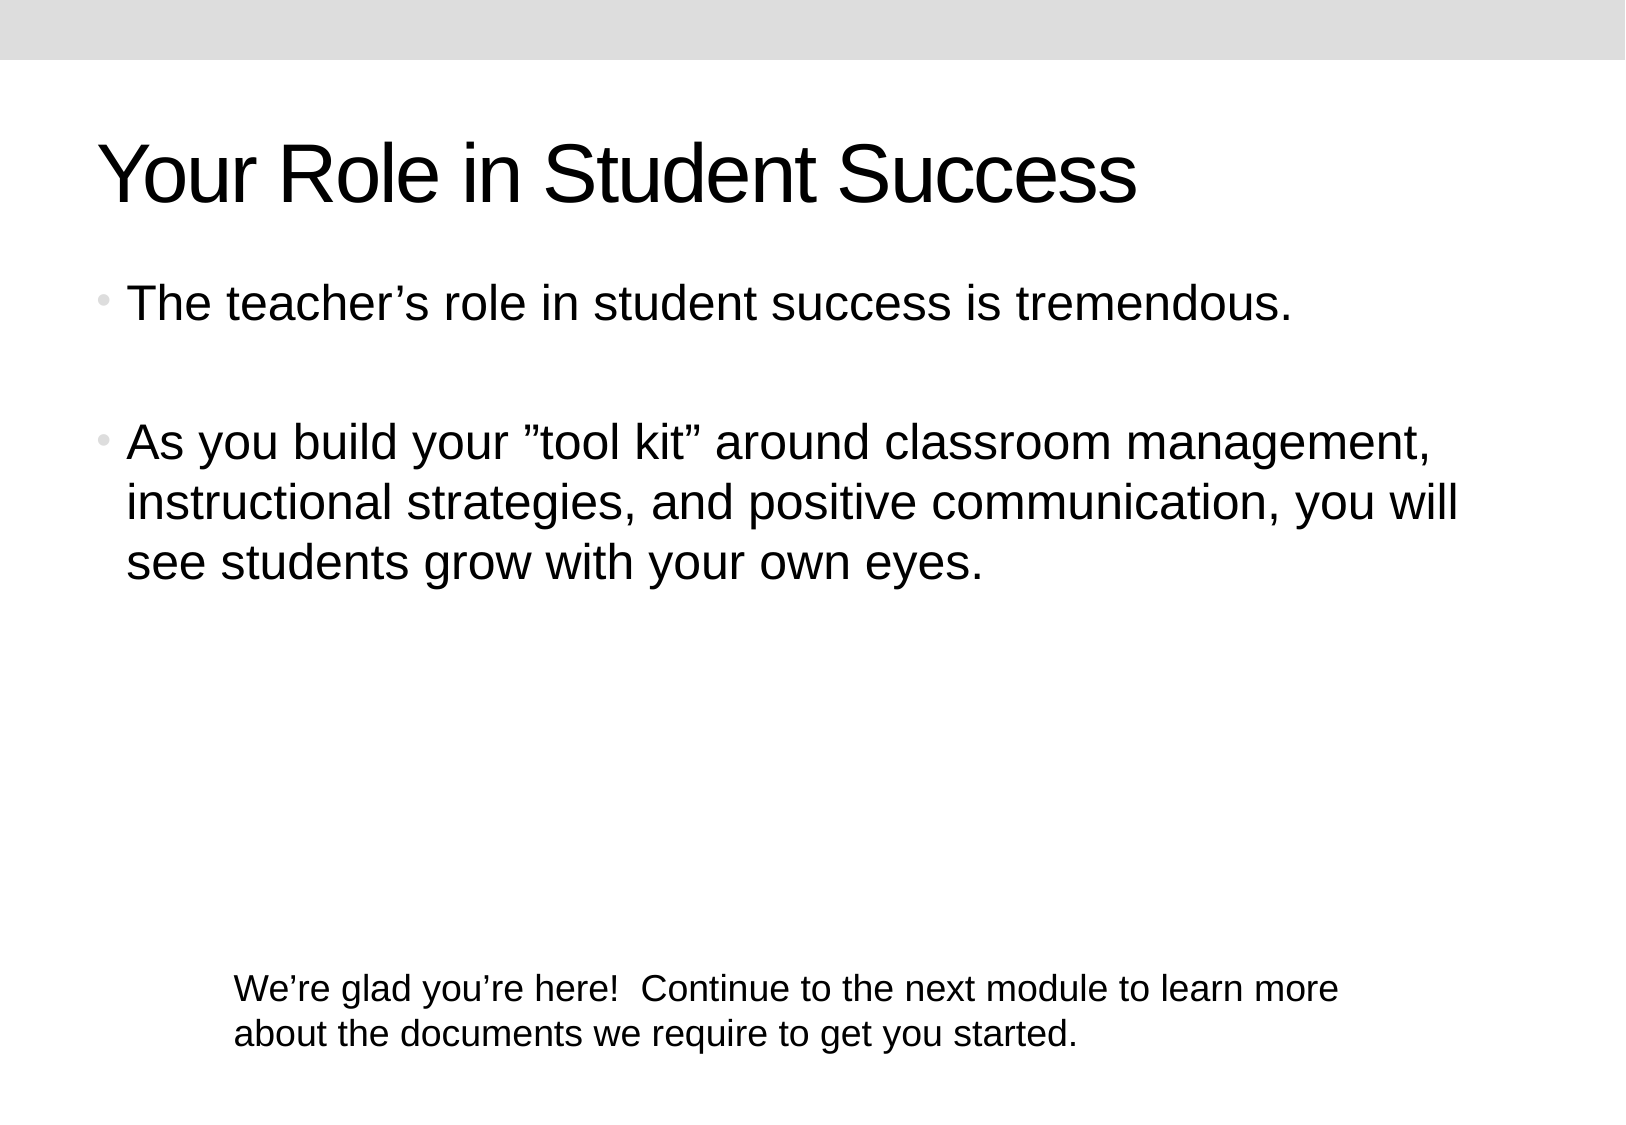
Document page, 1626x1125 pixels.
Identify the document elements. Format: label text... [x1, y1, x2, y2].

list The teacher’s role in student success is tremendous. As you build your ”tool kit” around classroom management, instructional strategies, and positive communication, you will see students grow with your own eyes. [81, 262, 1544, 1063]
text_box We’re glad you’re here! Continue to the next module to learn more about the documents we require to get you started. [219, 956, 1458, 1062]
title Your Role in Student Success [81, 87, 1544, 250]
